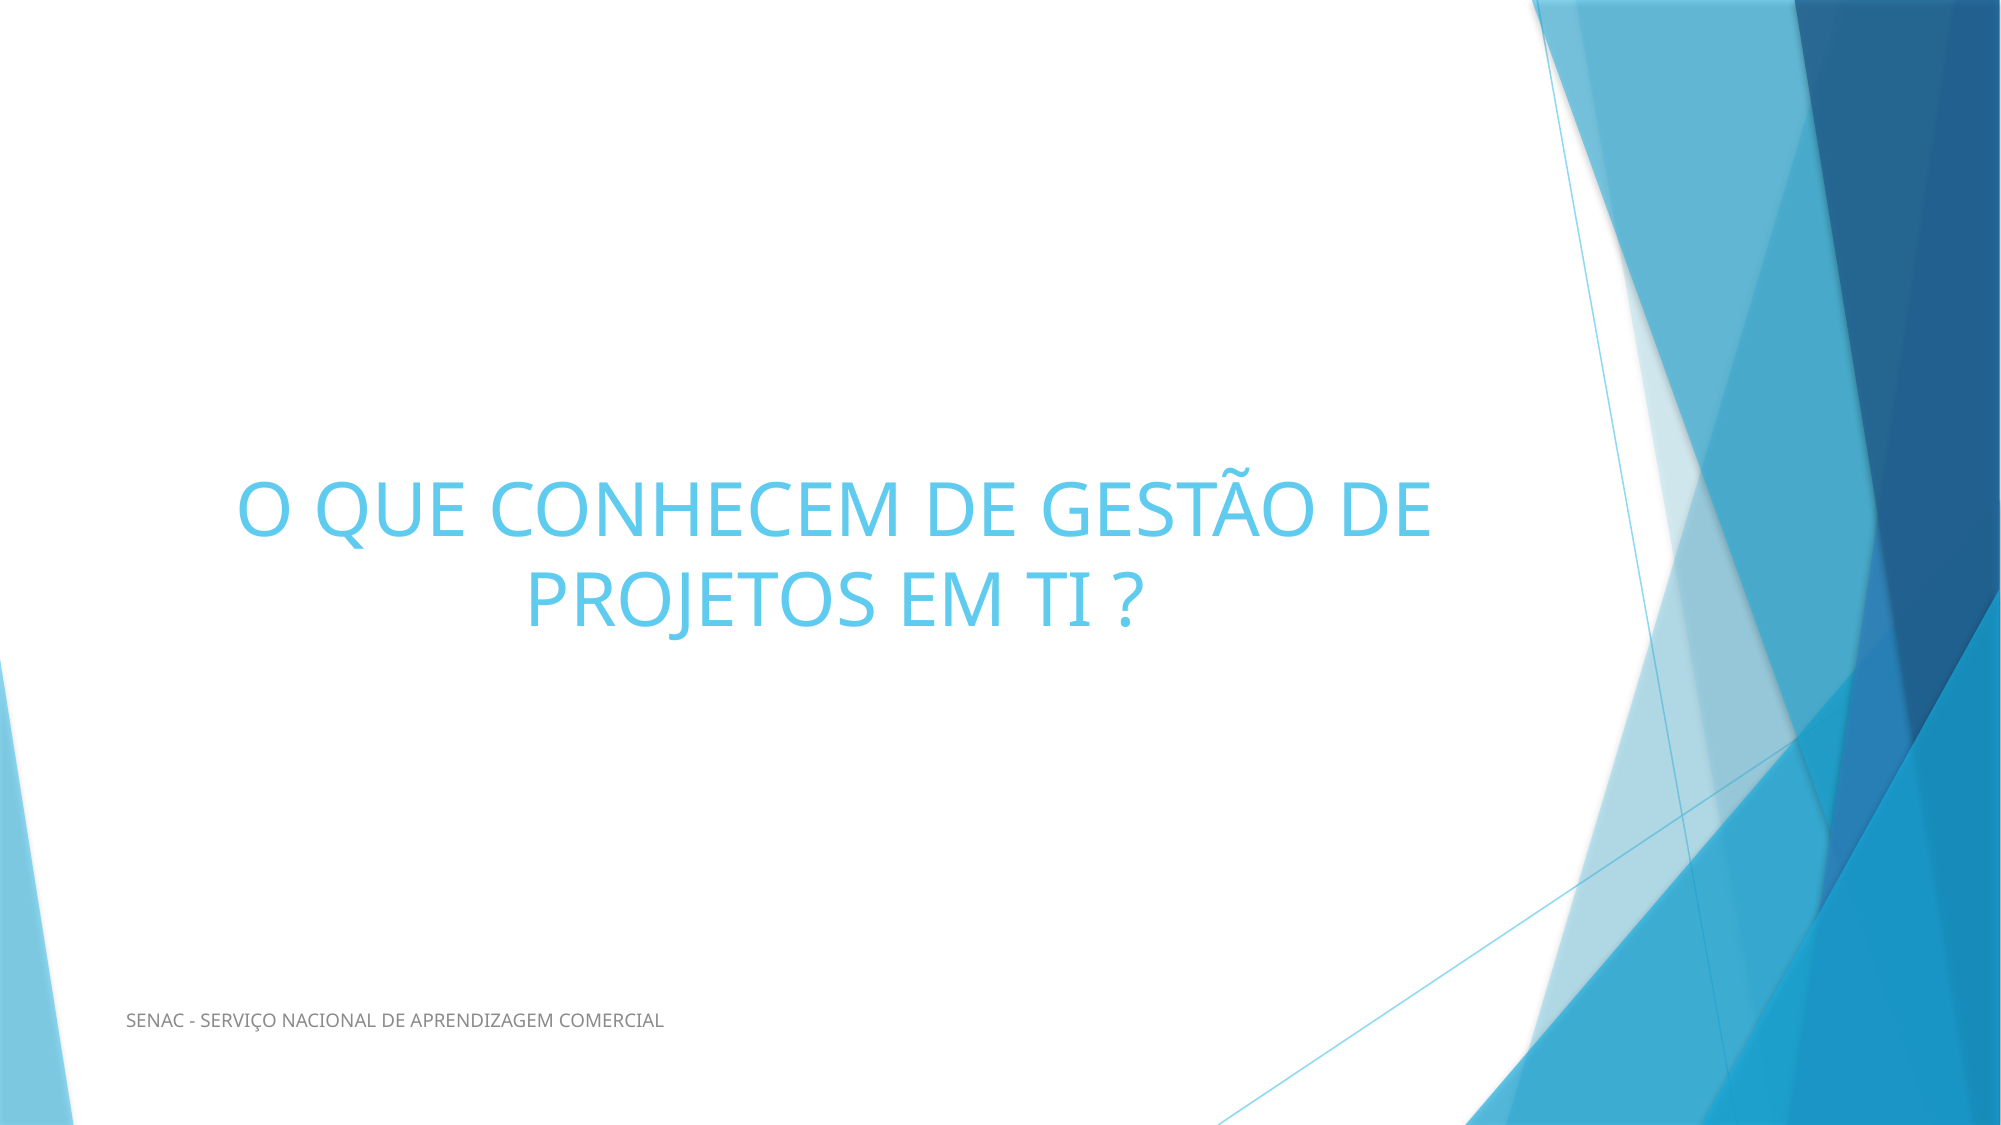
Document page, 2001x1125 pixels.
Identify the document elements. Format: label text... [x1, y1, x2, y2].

title O QUE CONHECEM DE GESTÃO DE PROJETOS EM TI ? [130, 454, 1541, 671]
footer SENAC - SERVIÇO NACIONAL DE APRENDIZAGEM COMERCIAL [111, 991, 1145, 1051]
